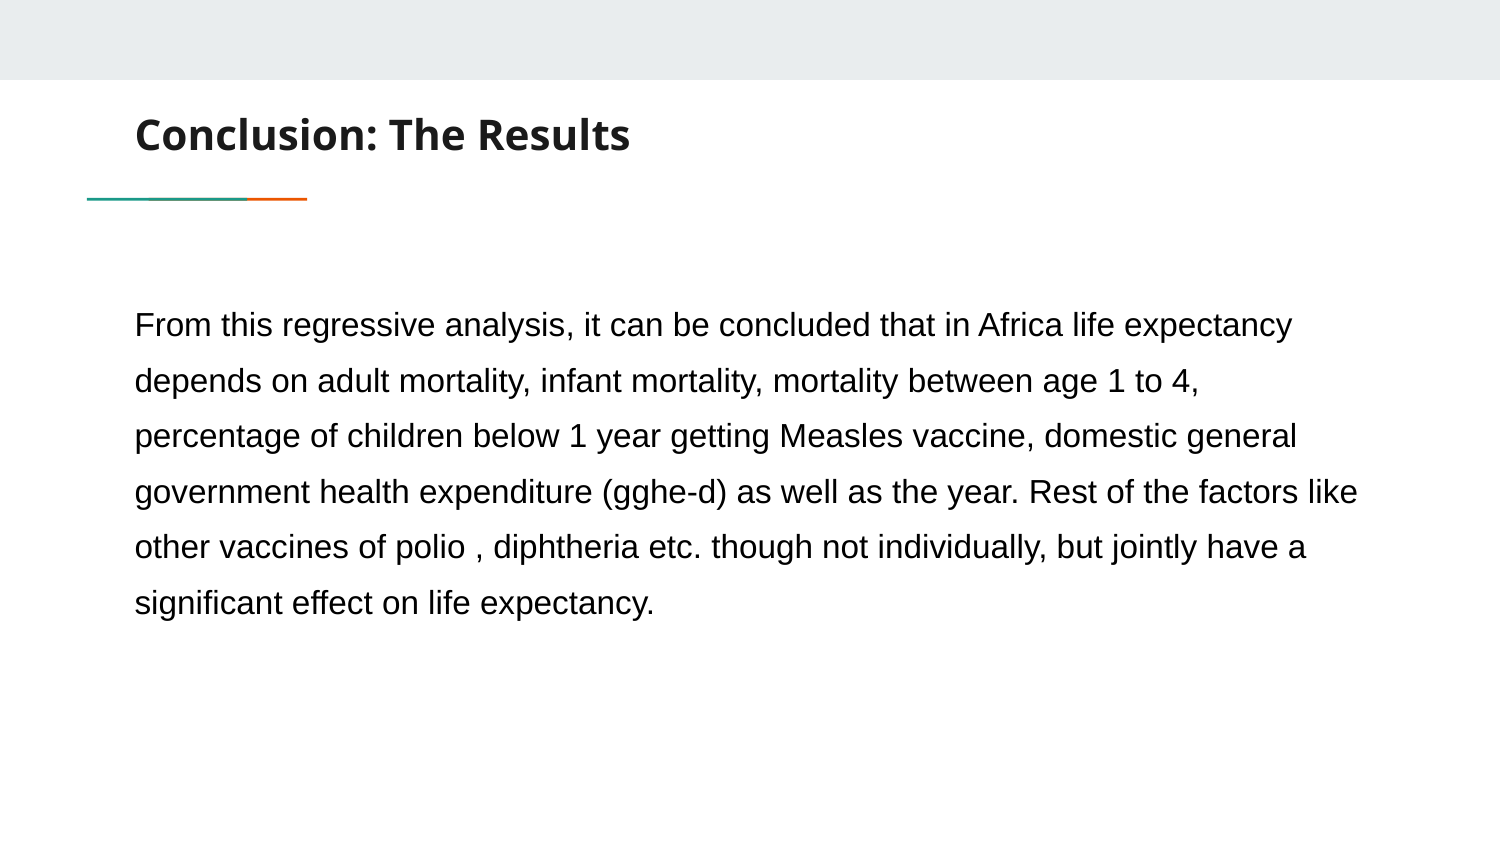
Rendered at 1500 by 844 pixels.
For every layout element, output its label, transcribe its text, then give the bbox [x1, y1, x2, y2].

list From this regressive analysis, it can be concluded that in Africa life expectancy depends on adult mortality, infant mortality, mortality between age 1 to 4, percentage of children below 1 year getting Measles vaccine, domestic general government health expenditure (gghe-d) as well as the year. Rest of the factors like other vaccines of polio , diphtheria etc. though not individually, but jointly have a significant effect on life expectancy. [119, 273, 1381, 644]
title Conclusion: The Results [119, 89, 1381, 178]
